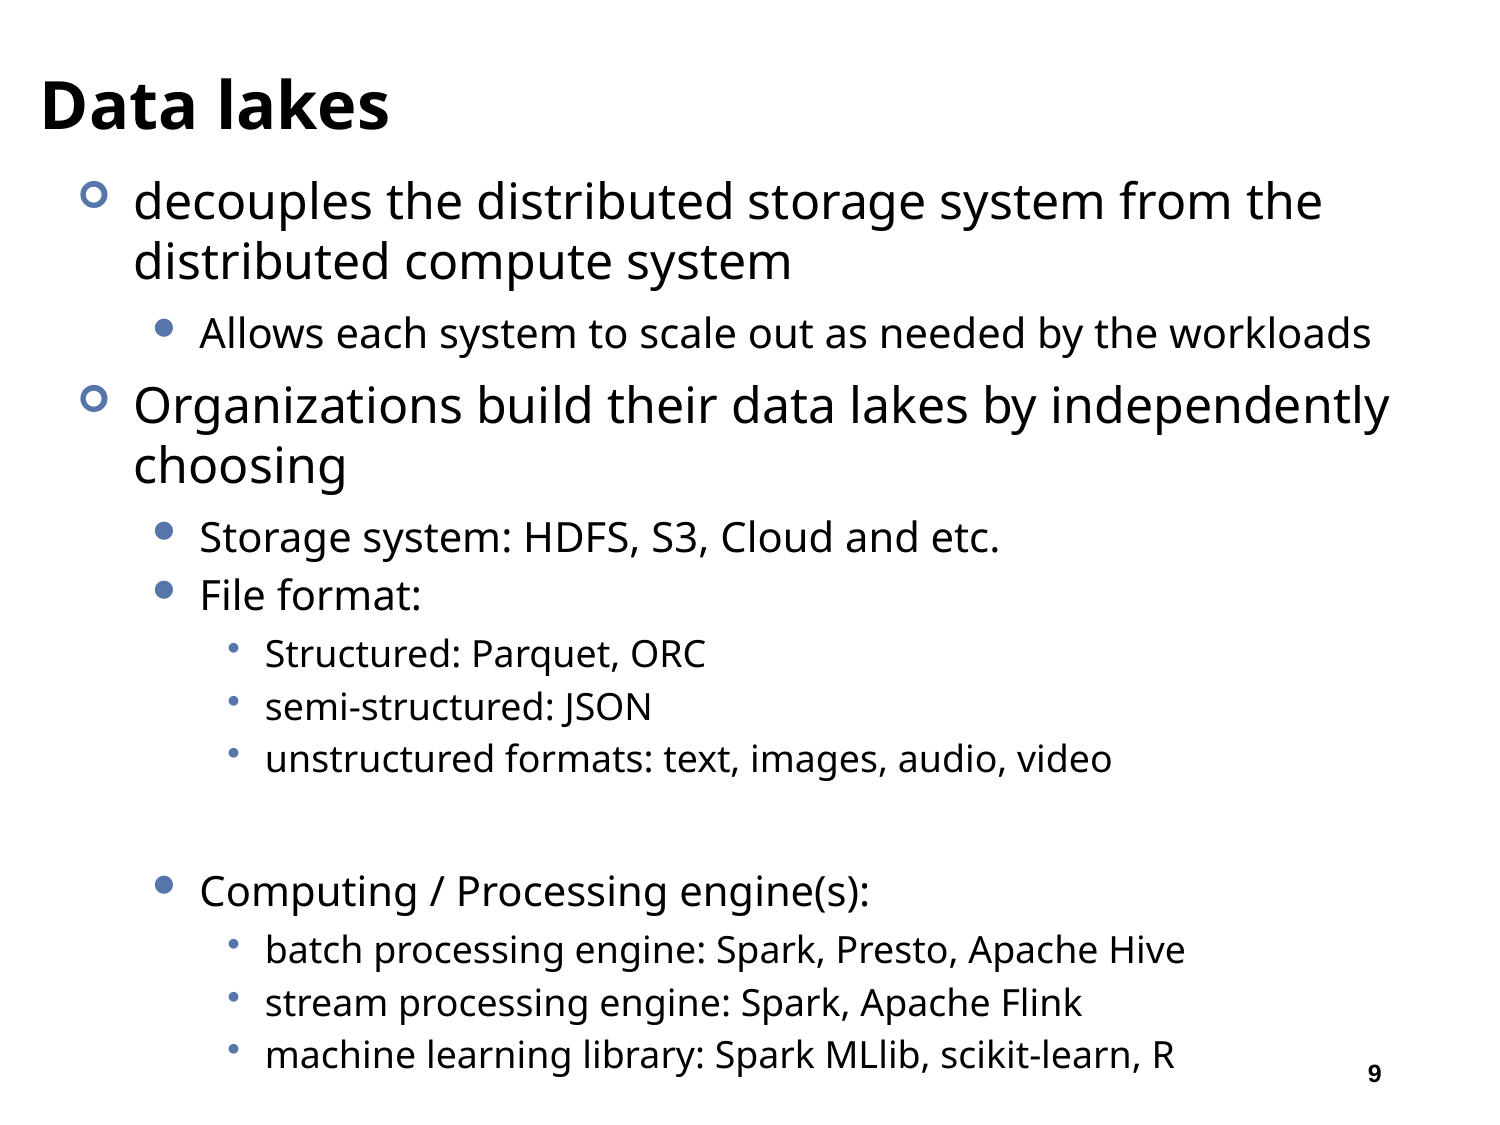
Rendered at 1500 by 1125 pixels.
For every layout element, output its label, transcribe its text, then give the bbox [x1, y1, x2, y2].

list decouples the distributed storage system from the distributed compute system Allows each system to scale out as needed by the workloads Organizations build their data lakes by independently choosing Storage system: HDFS, S3, Cloud and etc. File format: Structured: Parquet, ORC semi-structured: JSON unstructured formats: text, images, audio, video Computing / Processing engine(s): batch processing engine: Spark, Presto, Apache Hive stream processing engine: Spark, Apache Flink machine learning library: Spark MLlib, scikit-learn, R [62, 188, 1451, 1103]
slide_number 9 [1059, 1042, 1397, 1103]
title Data lakes [24, 18, 1451, 188]
